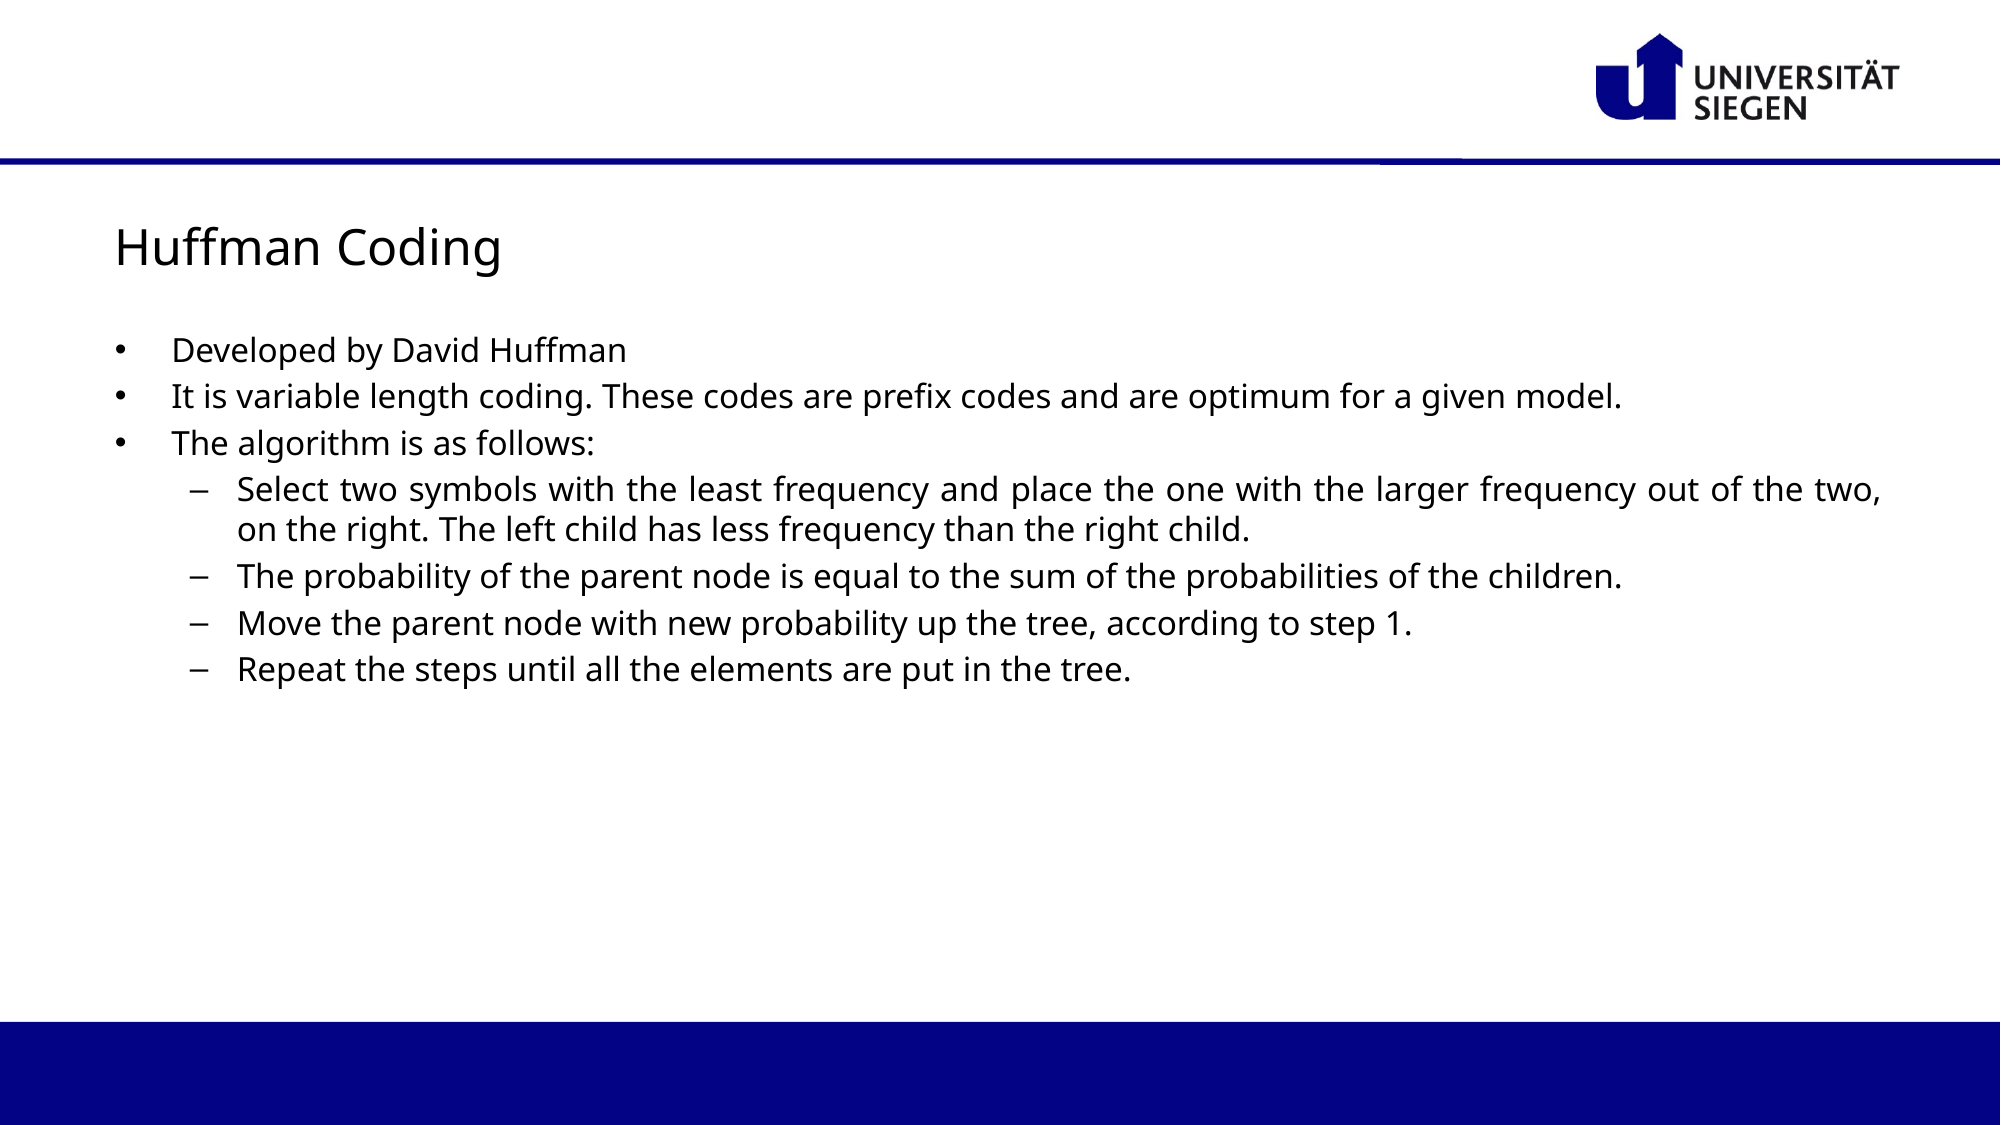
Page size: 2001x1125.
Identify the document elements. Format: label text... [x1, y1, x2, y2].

picture [1596, 33, 1900, 120]
list Huffman Coding Developed by David Huffman It is variable length coding. These codes are prefix codes and are optimum for a given model. The algorithm is as follows: Select two symbols with the least frequency and place the one with the larger frequency out of the two, on the right. The left child has less frequency than the right child. The probability of the parent node is equal to the sum of the probabilities of the children. Move the parent node with new probability up the tree, according to step 1. Repeat the steps until all the elements are put in the tree. [99, 208, 1900, 1005]
